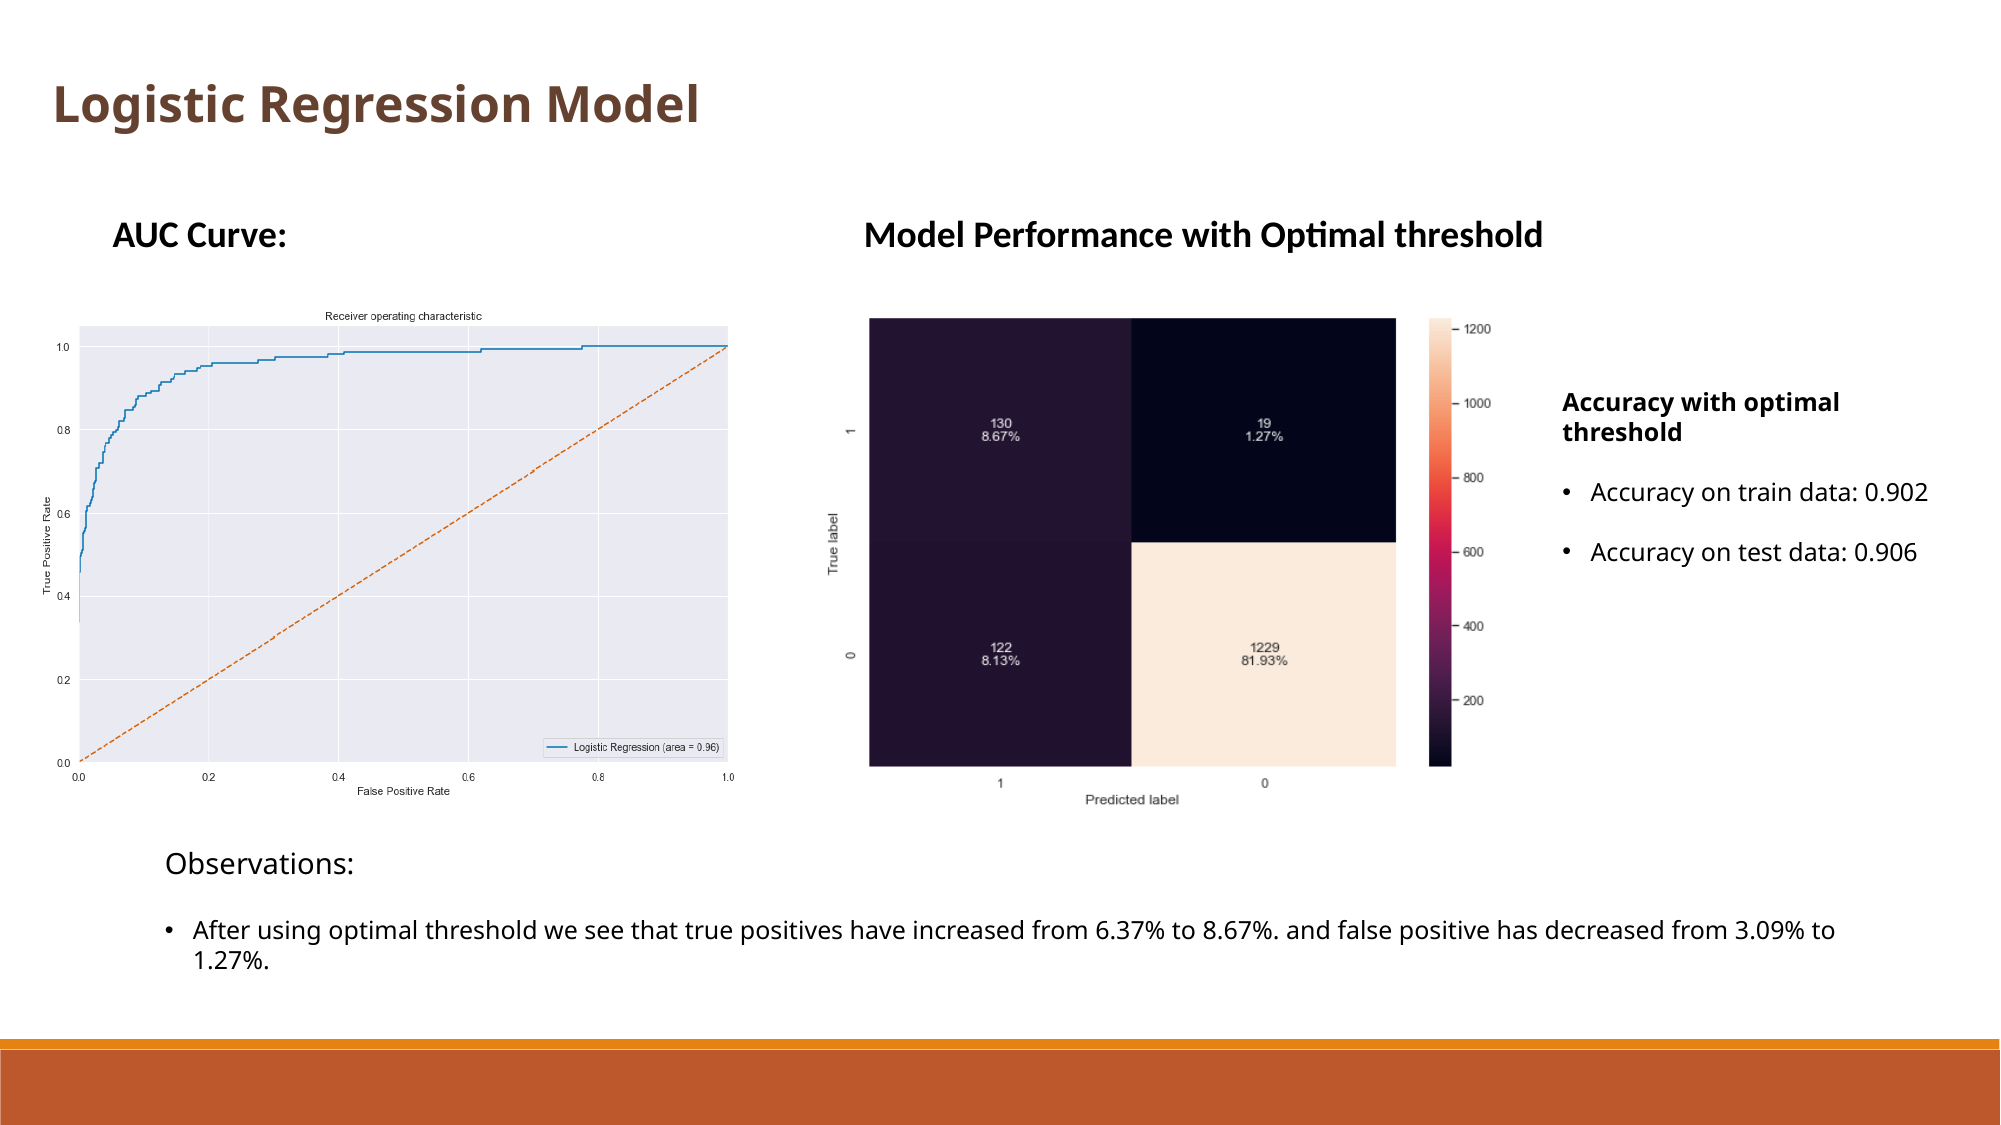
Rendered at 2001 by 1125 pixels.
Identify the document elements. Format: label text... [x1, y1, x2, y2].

text_box Accuracy with optimal threshold Accuracy on train data: 0.902 Accuracy on test data: 0.906 [1562, 386, 1963, 567]
text_box AUC Curve: [97, 202, 801, 263]
text_box Observations: After using optimal threshold we see that true positives have increased from 6.37% to 8.67%. and false positive has decreased from 3.09% to 1.27%. [150, 837, 1925, 983]
picture [36, 304, 742, 804]
picture [821, 309, 1501, 816]
text_box Model Performance with Optimal threshold [849, 202, 1654, 263]
text_box Logistic Regression Model [37, 64, 1038, 140]
